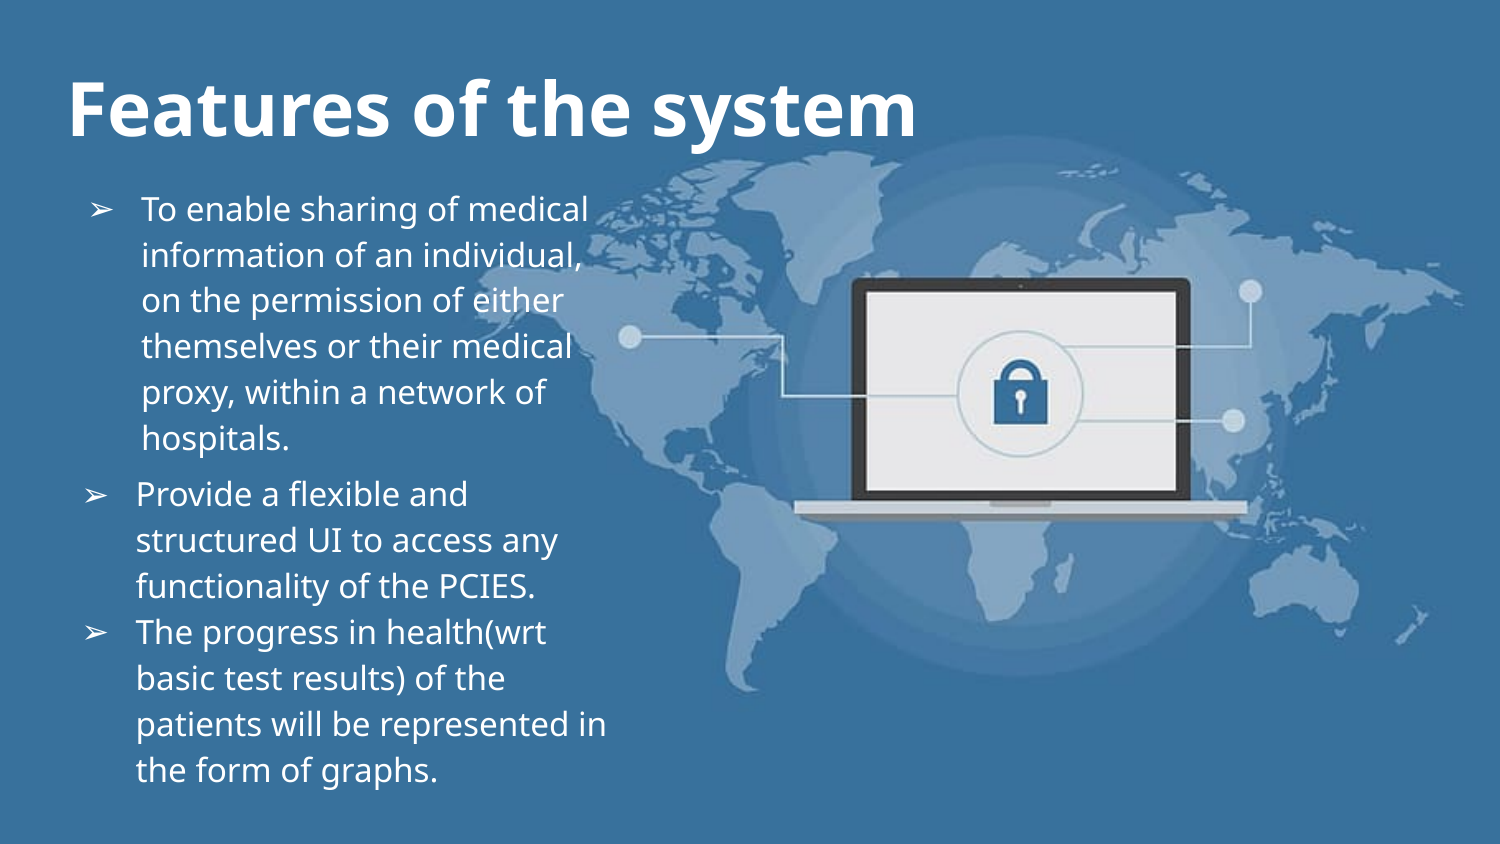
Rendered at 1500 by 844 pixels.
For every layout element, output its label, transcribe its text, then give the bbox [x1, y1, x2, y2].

text_box [0, 40, 656, 159]
list To enable sharing of medical information of an individual, on the permission of either themselves or their medical proxy, within a network of hospitals. [51, 167, 632, 452]
picture [0, 0, 1500, 844]
title Features of the system [51, 72, 1449, 167]
text_box Provide a flexible and structured UI to access any functionality of the PCIES. The progress in health(wrt basic test results) of the patients will be represented in the form of graphs. [45, 452, 637, 804]
